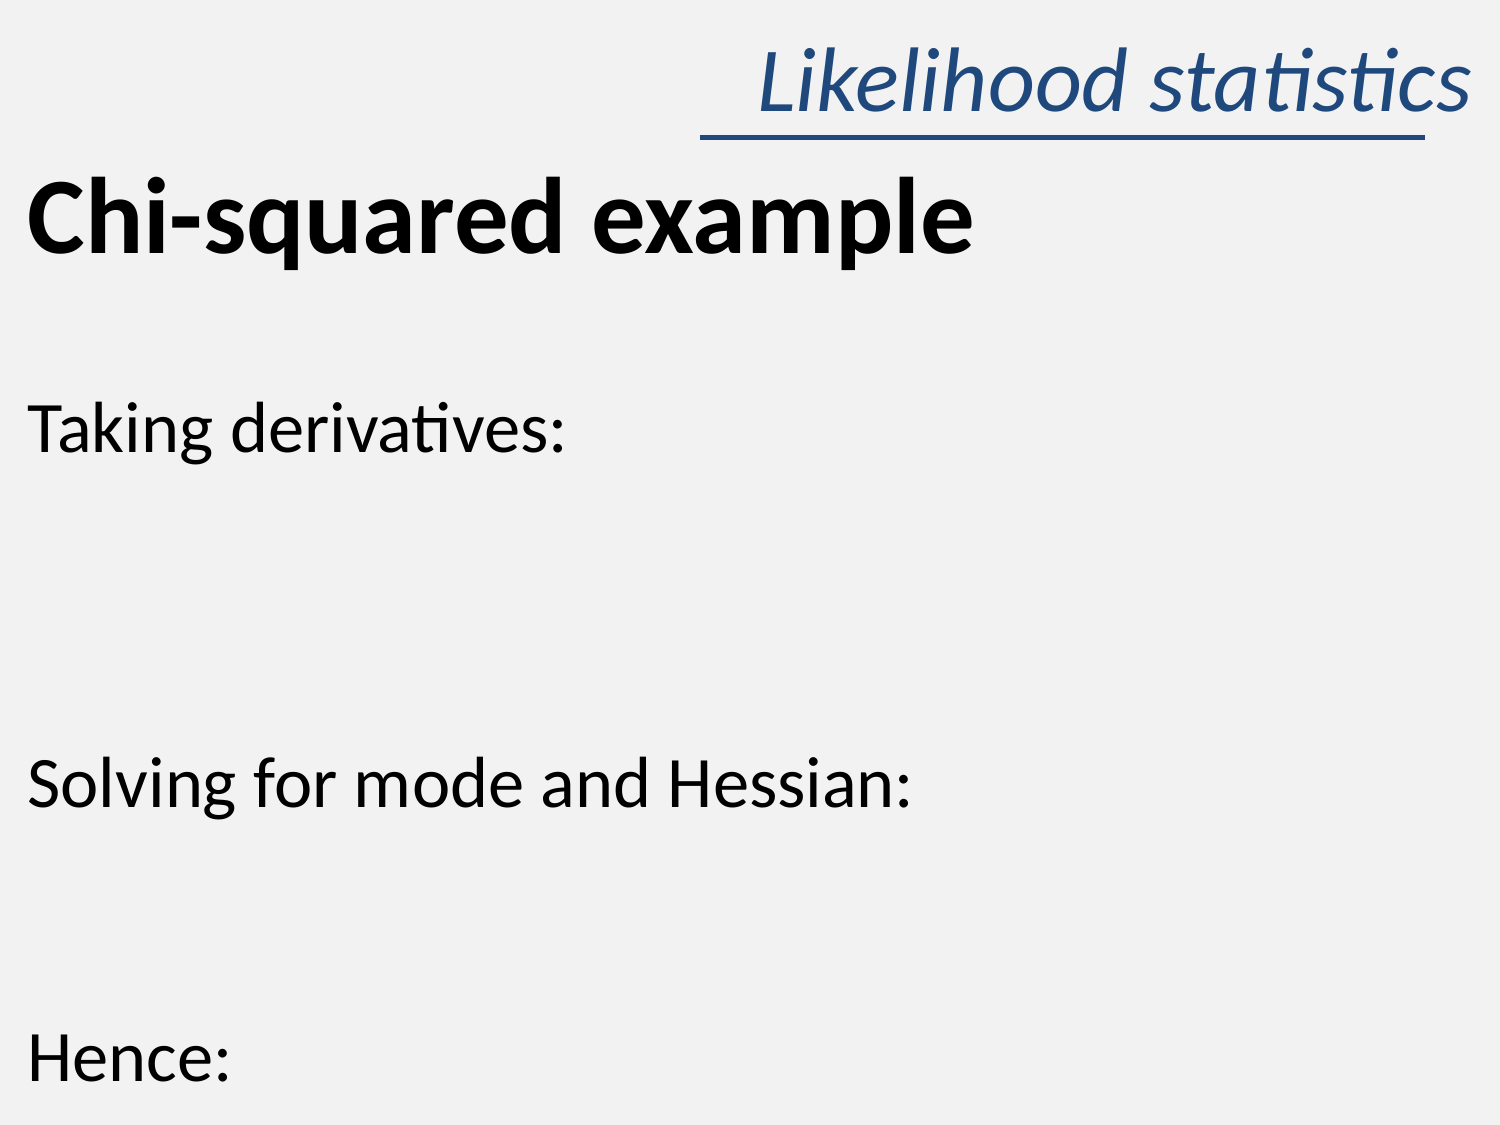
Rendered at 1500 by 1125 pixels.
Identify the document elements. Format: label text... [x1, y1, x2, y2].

title Likelihood statistics [12, 0, 1488, 150]
